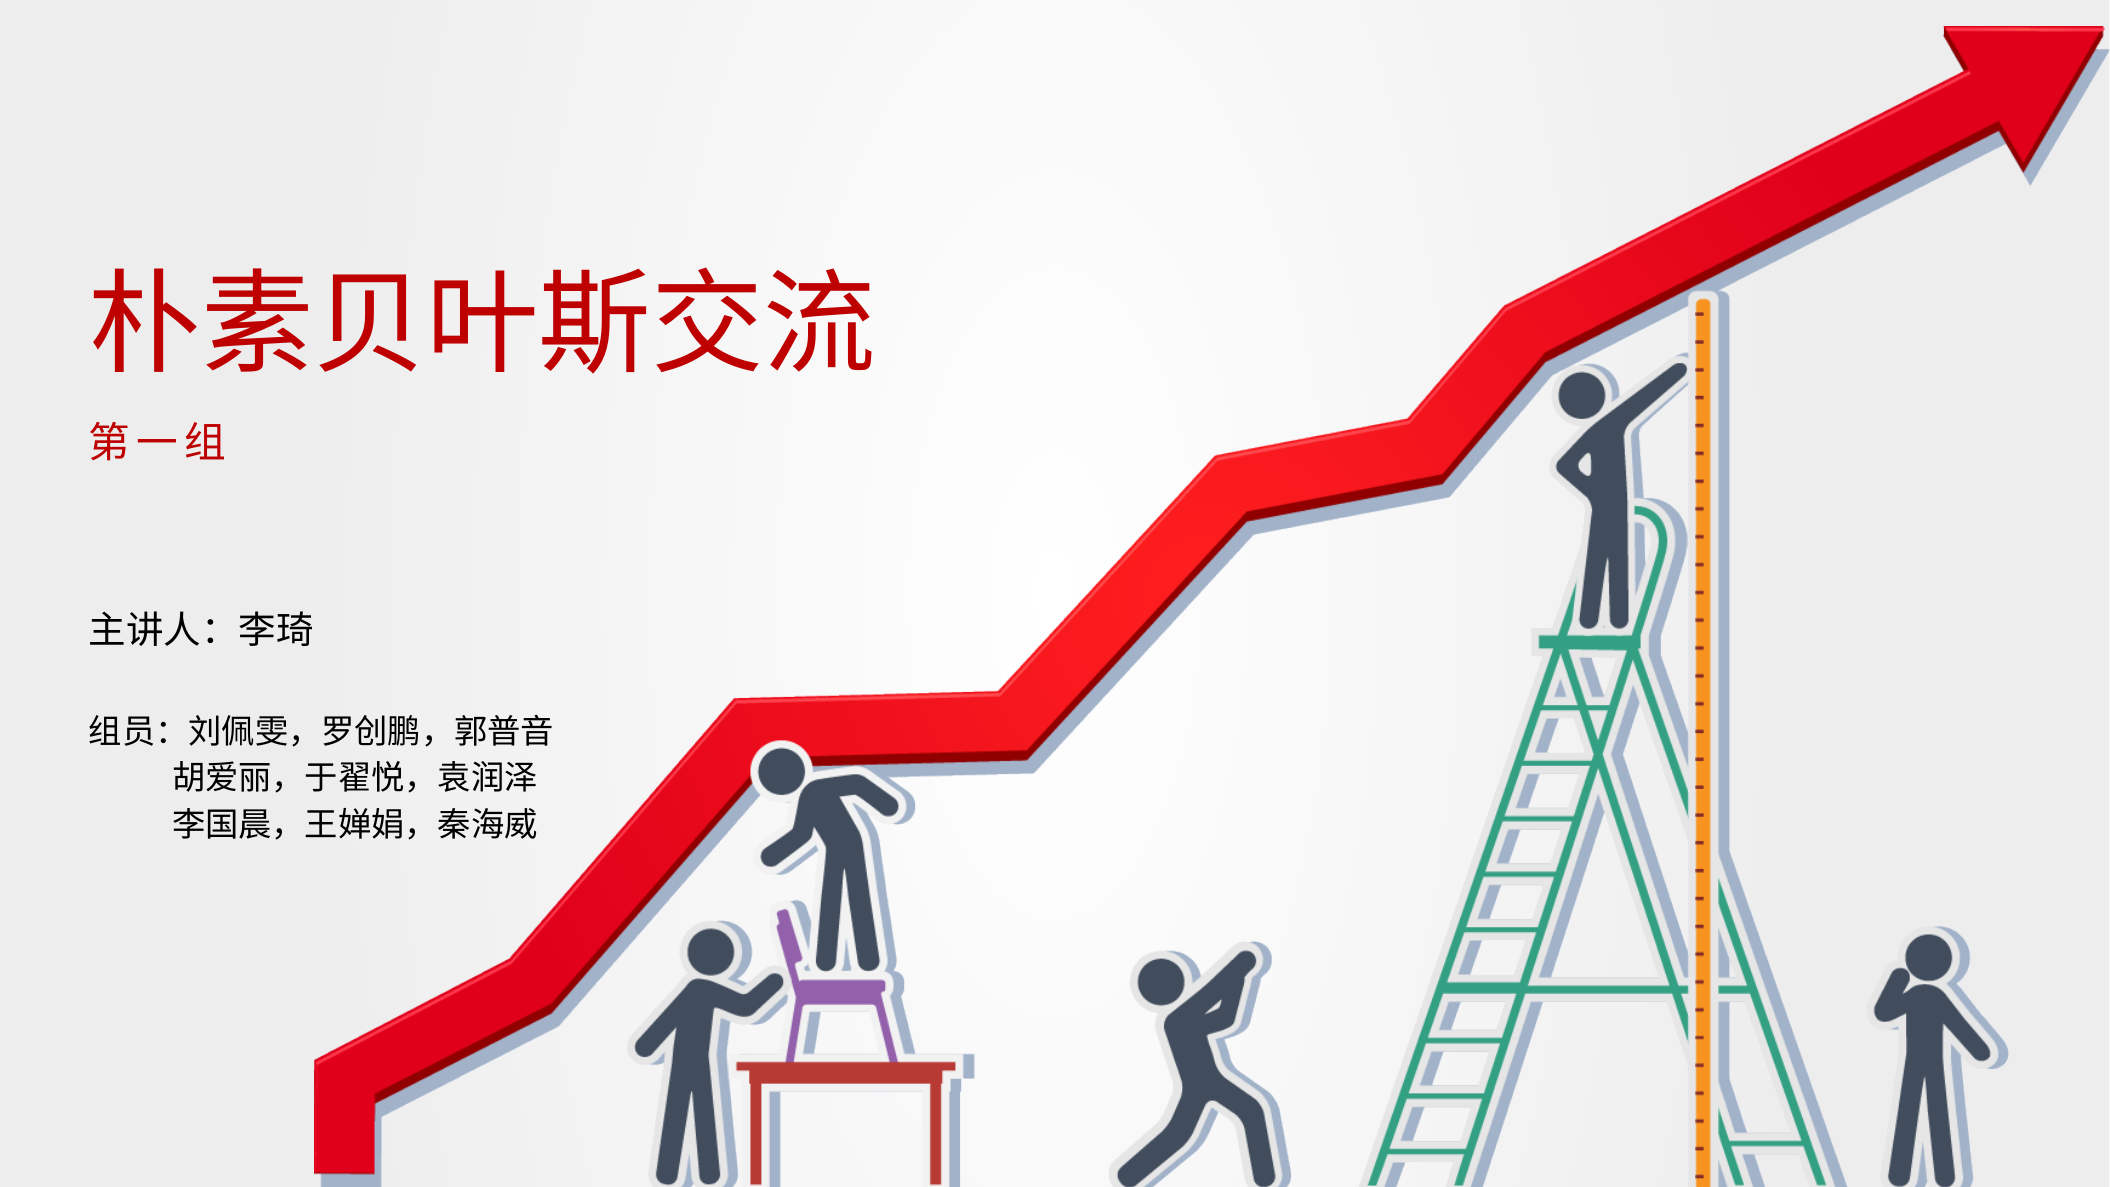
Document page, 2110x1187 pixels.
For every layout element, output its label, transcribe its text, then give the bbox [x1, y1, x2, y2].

picture [0, 0, 2110, 1187]
text_box 朴素贝叶斯交流 [74, 243, 314, 394]
text_box 第一组 [74, 408, 314, 473]
text_box 主讲人：李琦 组员：刘佩雯，罗创鹏，郭普音 胡爱丽，于翟悦，袁润泽 李国晨，王婵娟，秦海威 [74, 598, 314, 903]
